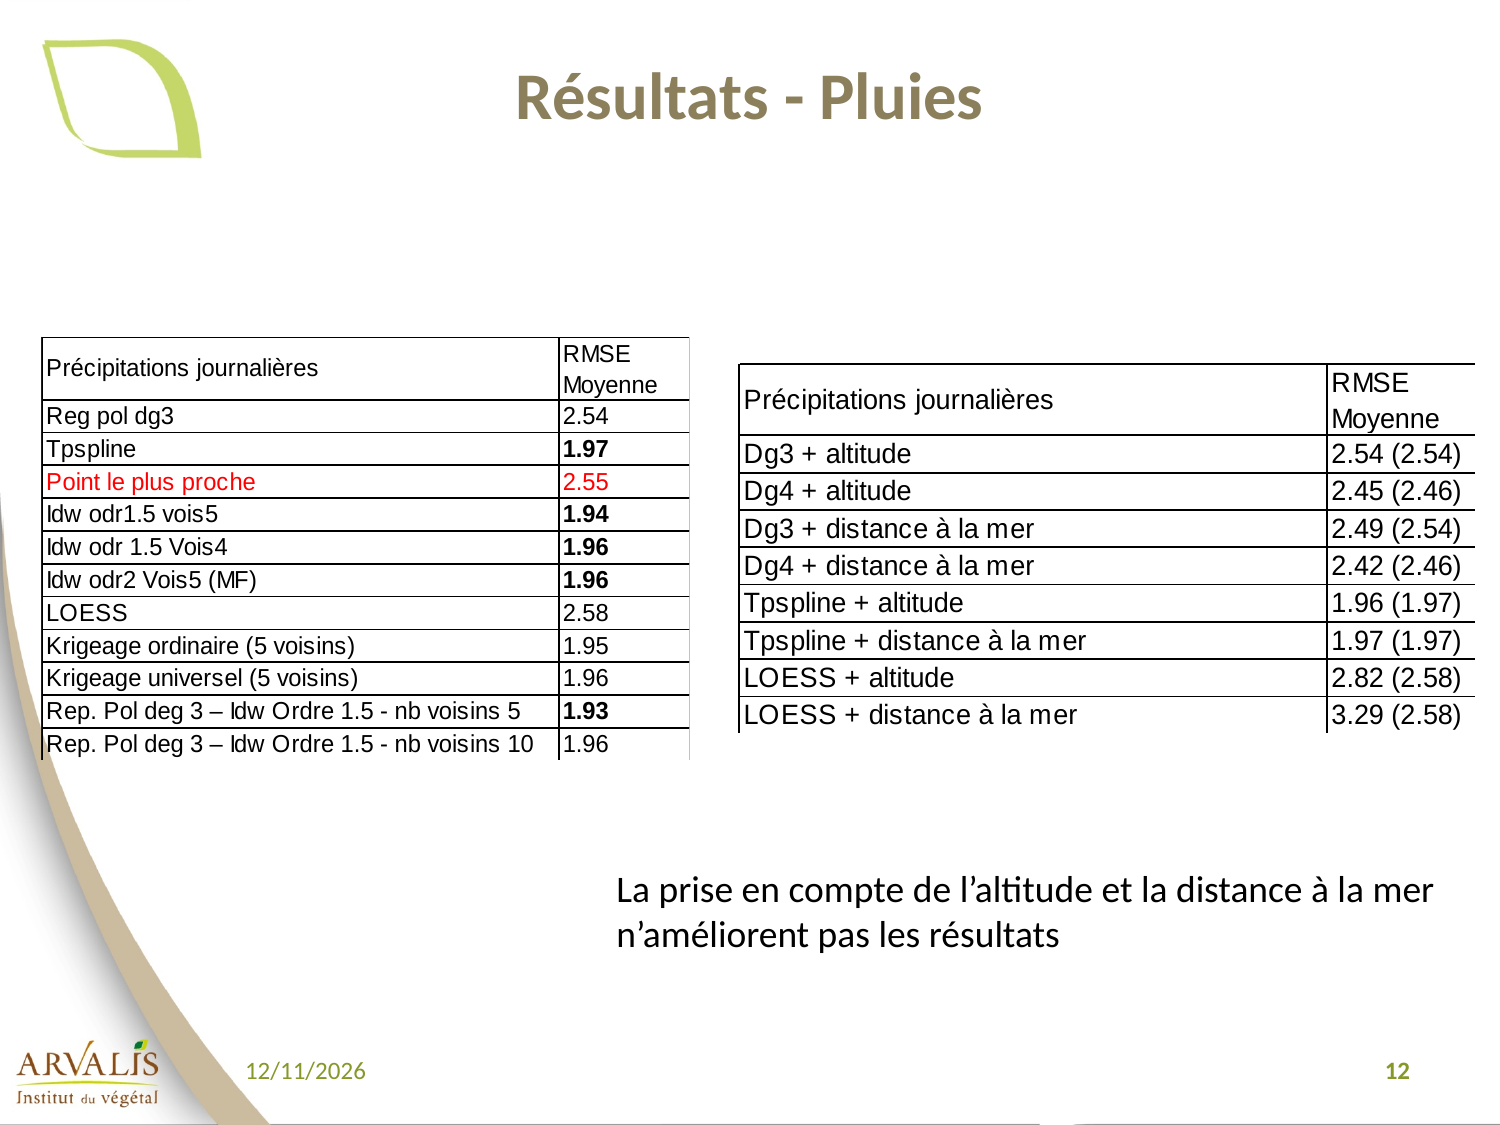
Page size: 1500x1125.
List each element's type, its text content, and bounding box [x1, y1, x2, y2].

slide_number 12 [1352, 1046, 1425, 1093]
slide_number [230, 1046, 384, 1093]
text_box La prise en compte de l’altitude et la distance à la mer n’améliorent pas les résultats [601, 857, 1451, 1008]
picture [0, 0, 1500, 1125]
title Résultats - Pluies [75, 45, 1425, 233]
